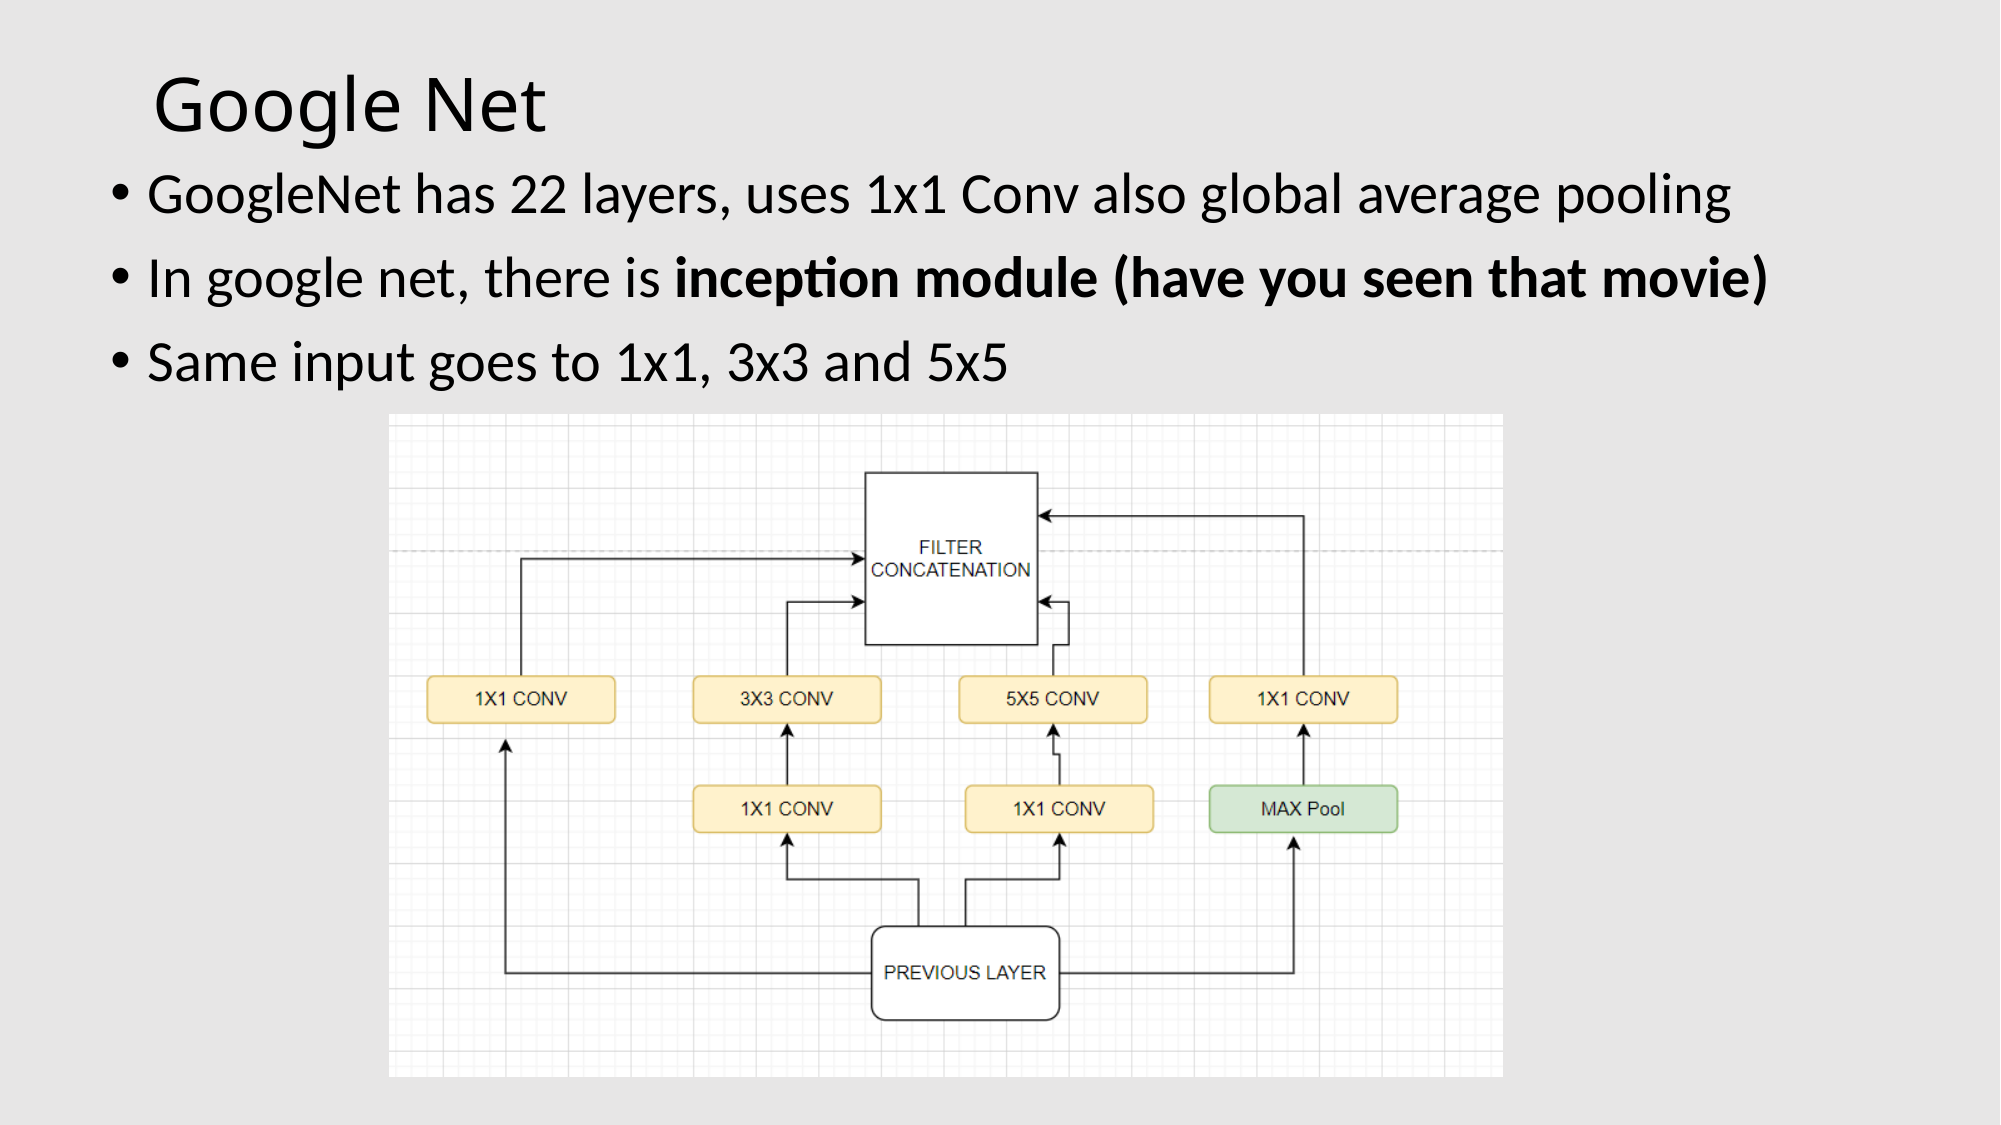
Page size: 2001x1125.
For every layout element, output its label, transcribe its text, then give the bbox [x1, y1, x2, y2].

list GoogleNet has 22 layers, uses 1x1 Conv also global average pooling In google net, there is inception module (have you seen that movie) Same input goes to 1x1, 3x3 and 5x5 [95, 156, 1821, 1125]
picture [389, 414, 1503, 1077]
title Google Net [137, 59, 1863, 156]
